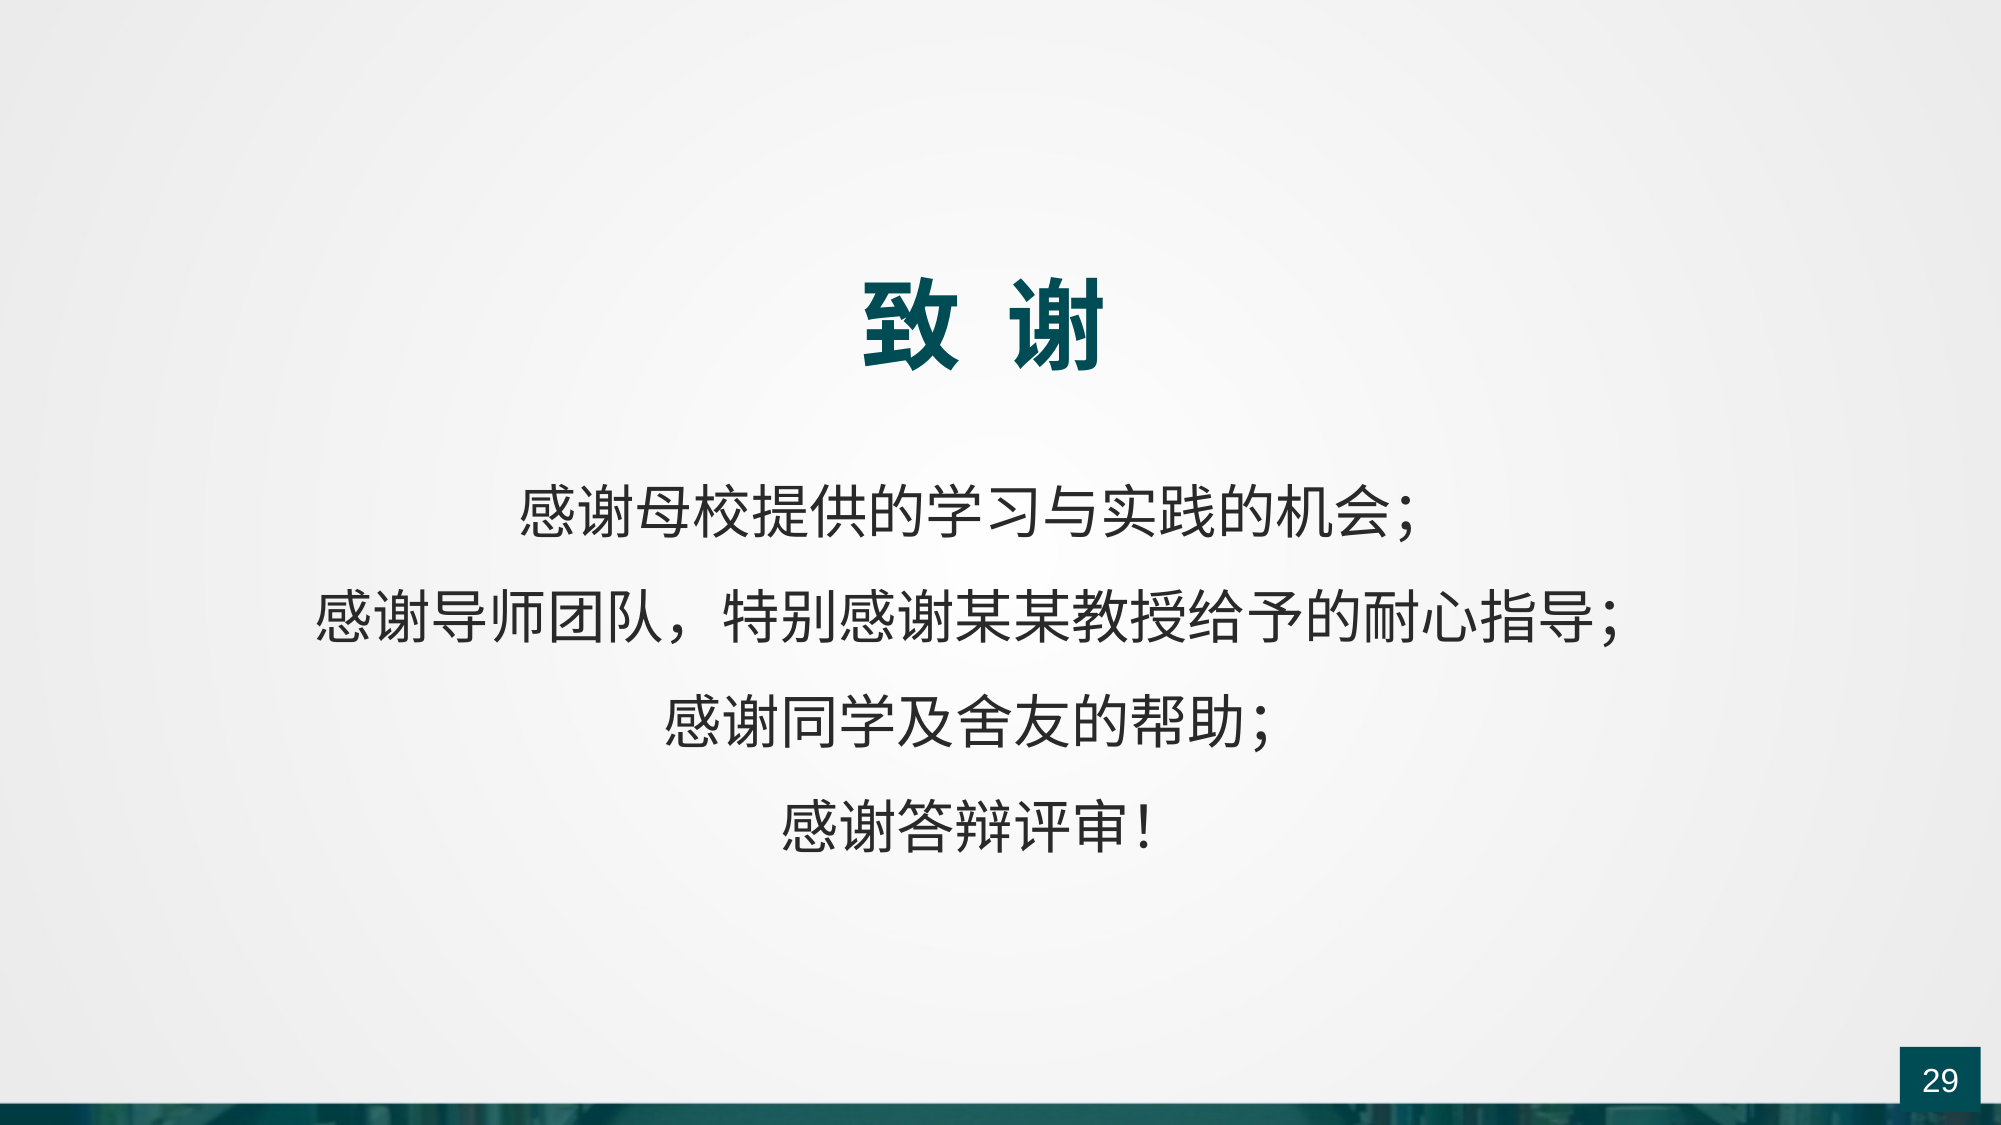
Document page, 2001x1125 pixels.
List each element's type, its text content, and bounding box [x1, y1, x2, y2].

text_box 感谢母校提供的学习与实践的机会； 感谢导师团队，特别感谢某某教授给予的耐心指导； 感谢同学及舍友的帮助； 感谢答辩评审！ [238, 432, 1730, 867]
picture [0, 0, 2001, 1125]
text_box 致 谢 [846, 255, 1122, 391]
